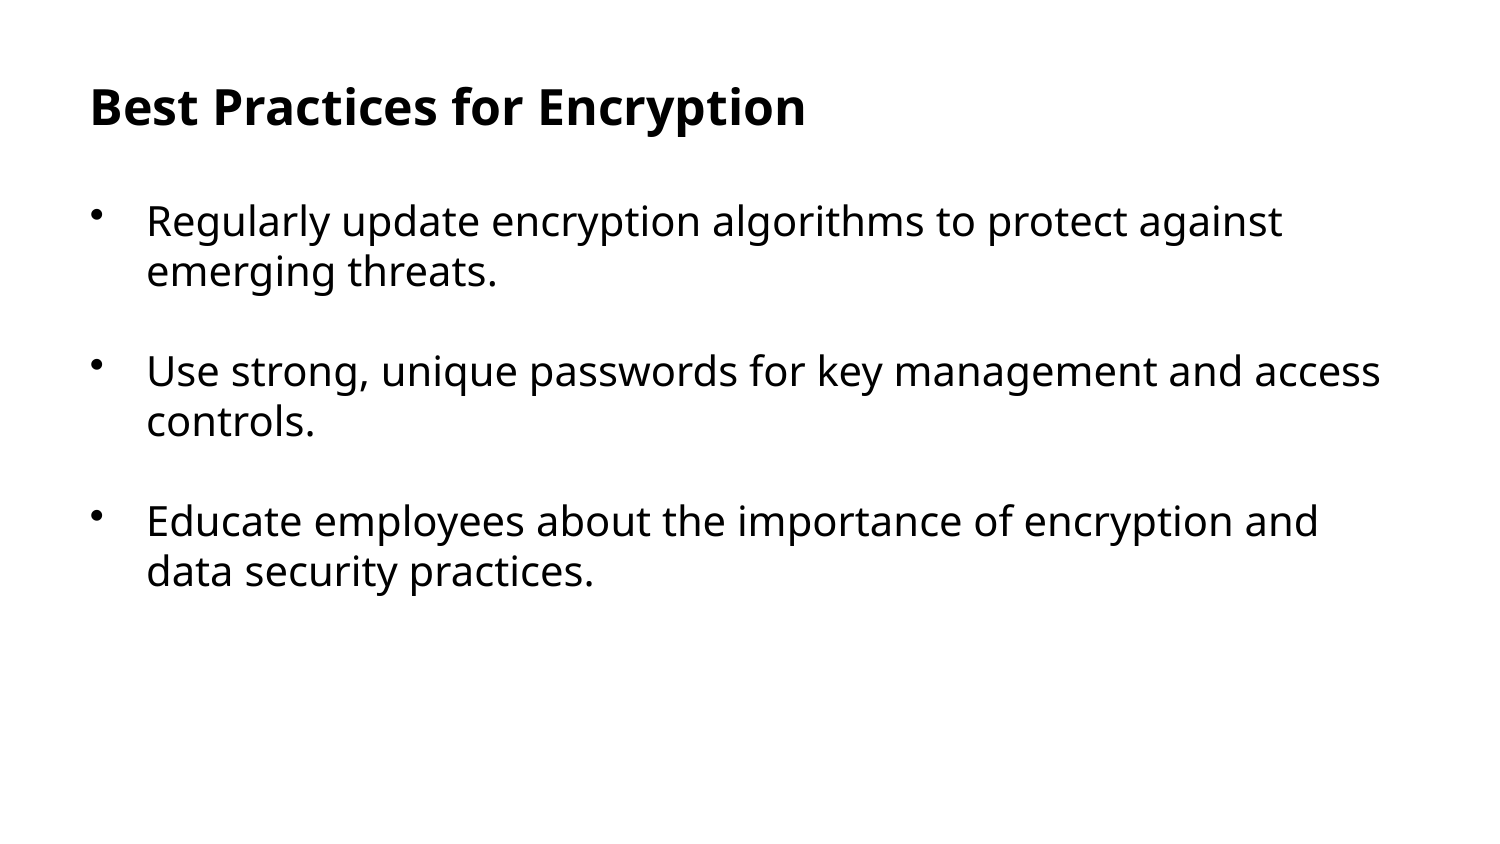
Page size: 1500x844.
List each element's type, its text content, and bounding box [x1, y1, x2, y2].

text_box Best Practices for Encryption [74, 37, 1425, 173]
text_box Regularly update encryption algorithms to protect against emerging threats. Use strong, unique passwords for key management and access controls. Educate employees about the importance of encryption and data security practices. [74, 187, 1425, 713]
